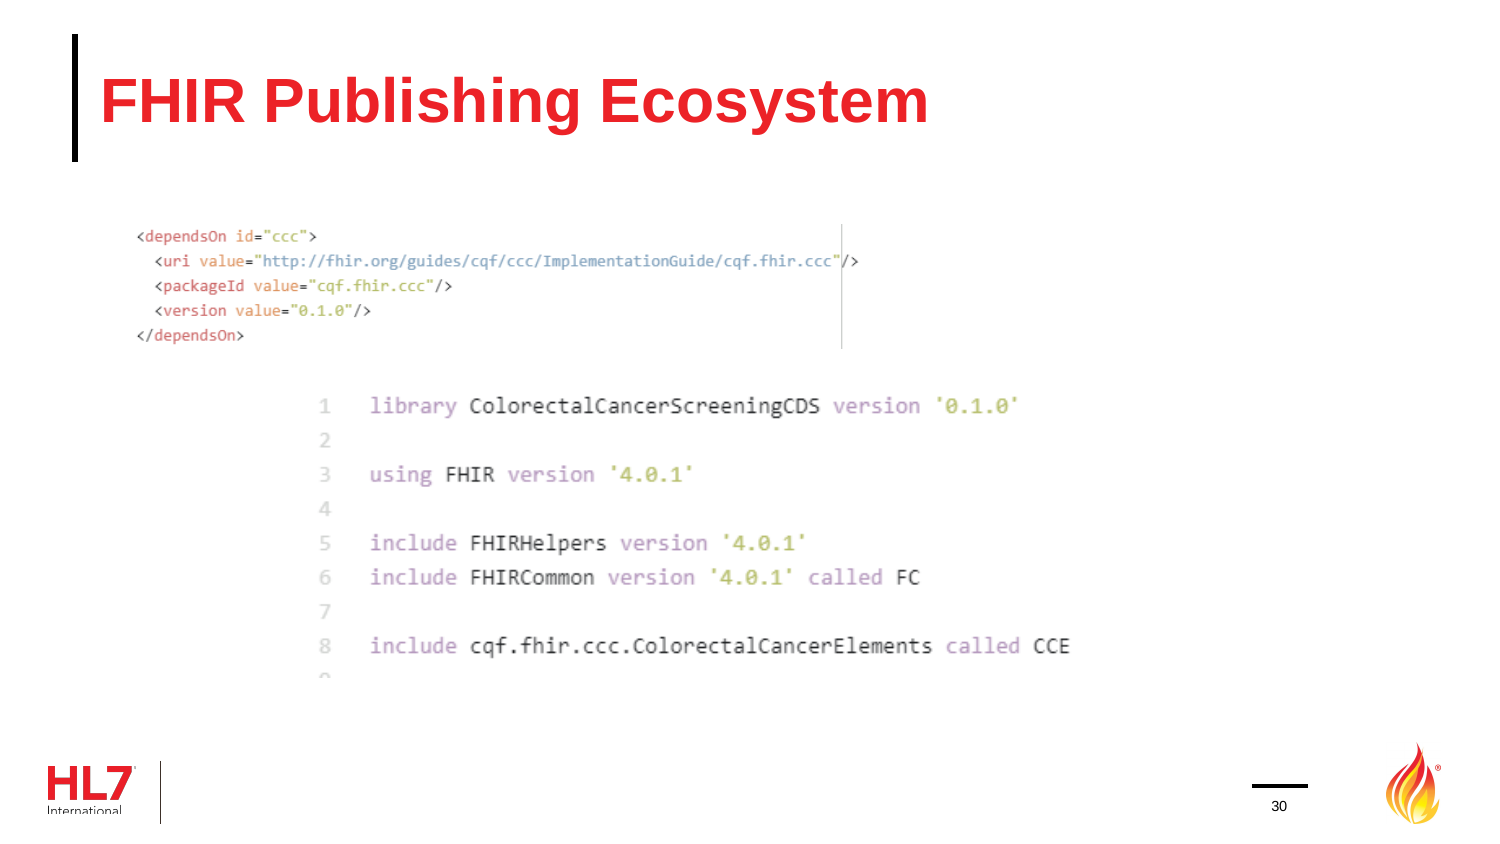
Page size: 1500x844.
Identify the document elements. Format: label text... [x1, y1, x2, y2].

title FHIR Publishing Ecosystem [100, 33, 1451, 163]
picture [48, 766, 136, 814]
slide_number 30 [1257, 788, 1302, 815]
picture [117, 224, 867, 350]
picture [1386, 742, 1441, 824]
picture [294, 389, 1128, 678]
